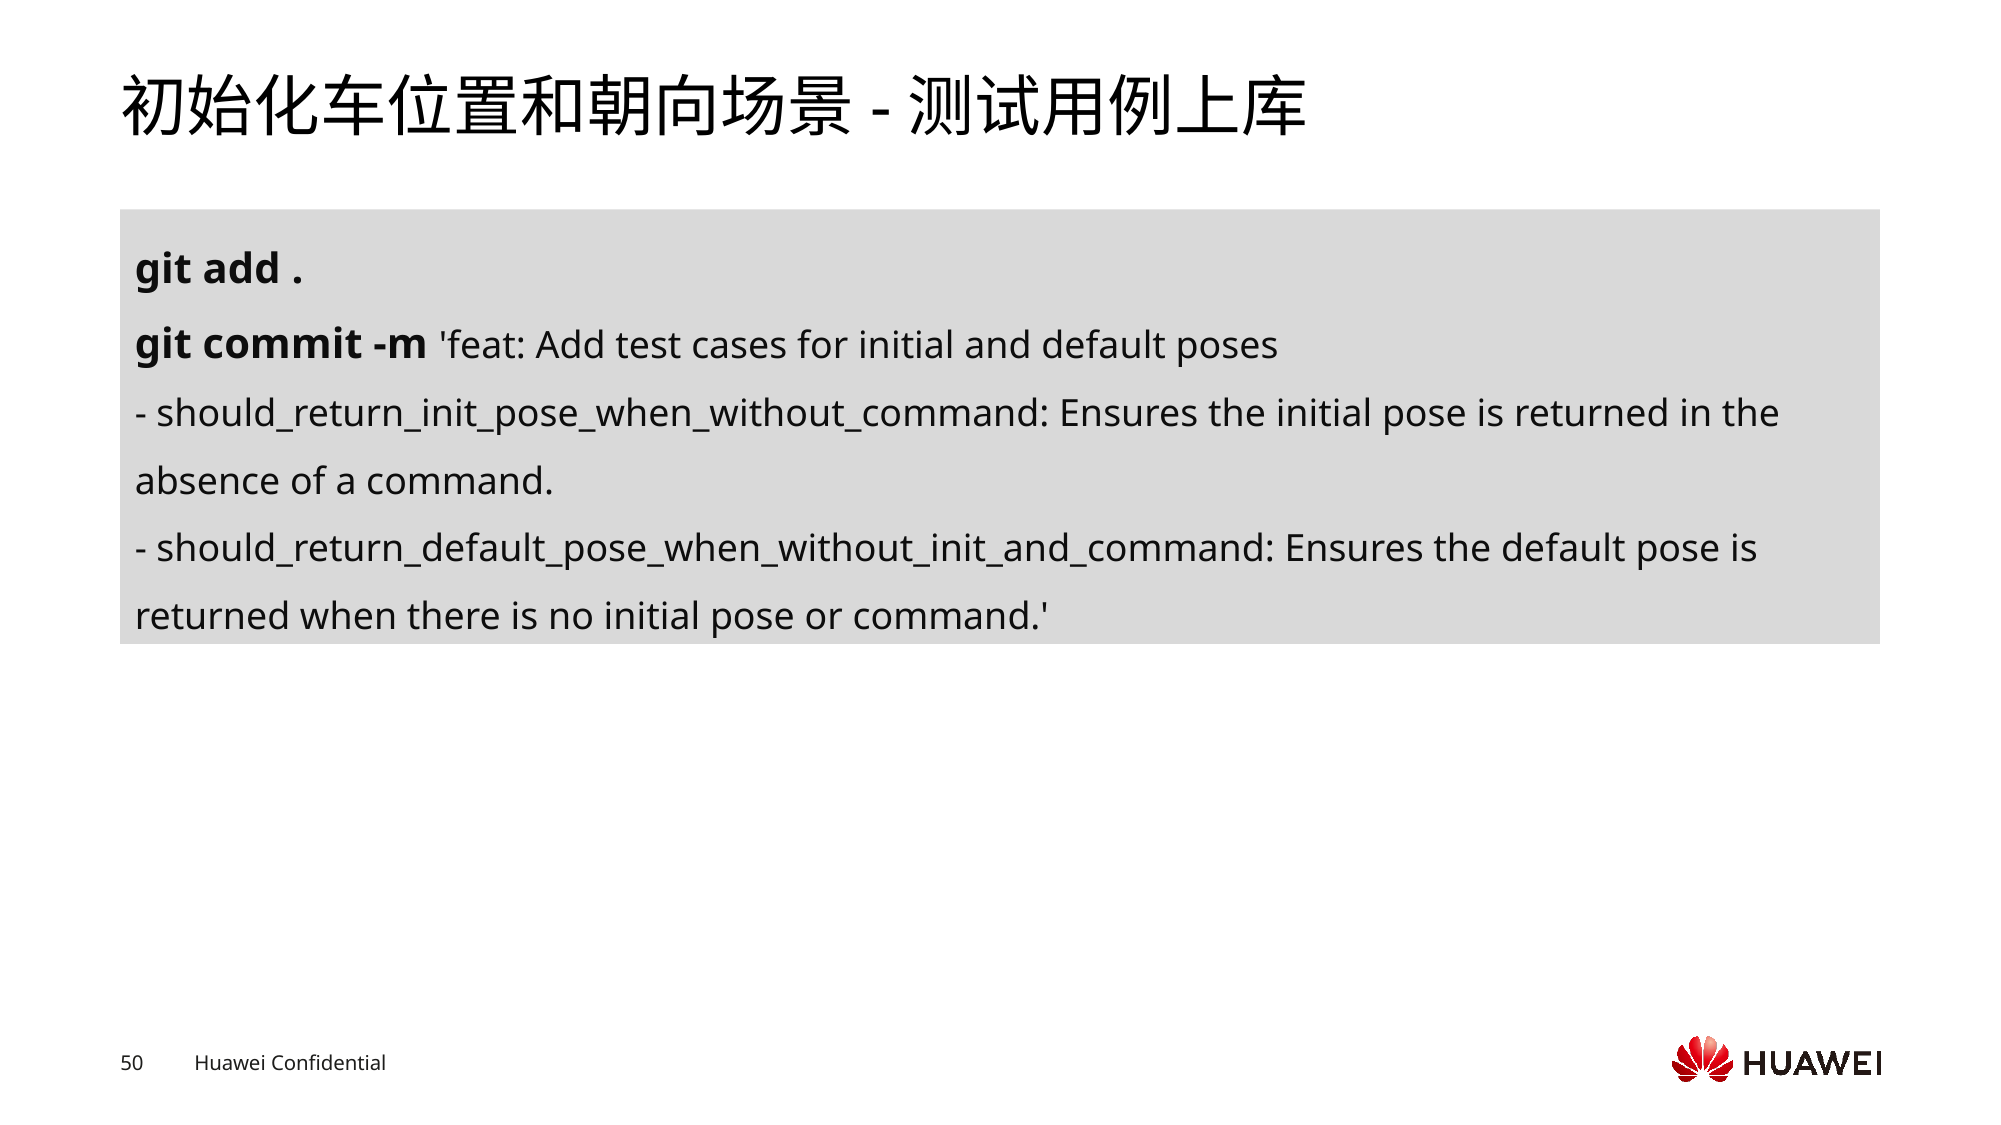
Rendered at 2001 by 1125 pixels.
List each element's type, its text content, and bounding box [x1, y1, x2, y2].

text_box git add . git commit -m 'feat: Add test cases for initial and default poses - should_return_init_pose_when_without_command: Ensures the initial pose is returned in the absence of a command. - should_return_default_pose_when_without_init_and_command: Ensures the default pose is returned when there is no initial pose or command.' [120, 209, 1880, 644]
picture [1672, 1036, 1881, 1082]
title 初始化车位置和朝向场景-测试用例上库 [120, 73, 1880, 155]
